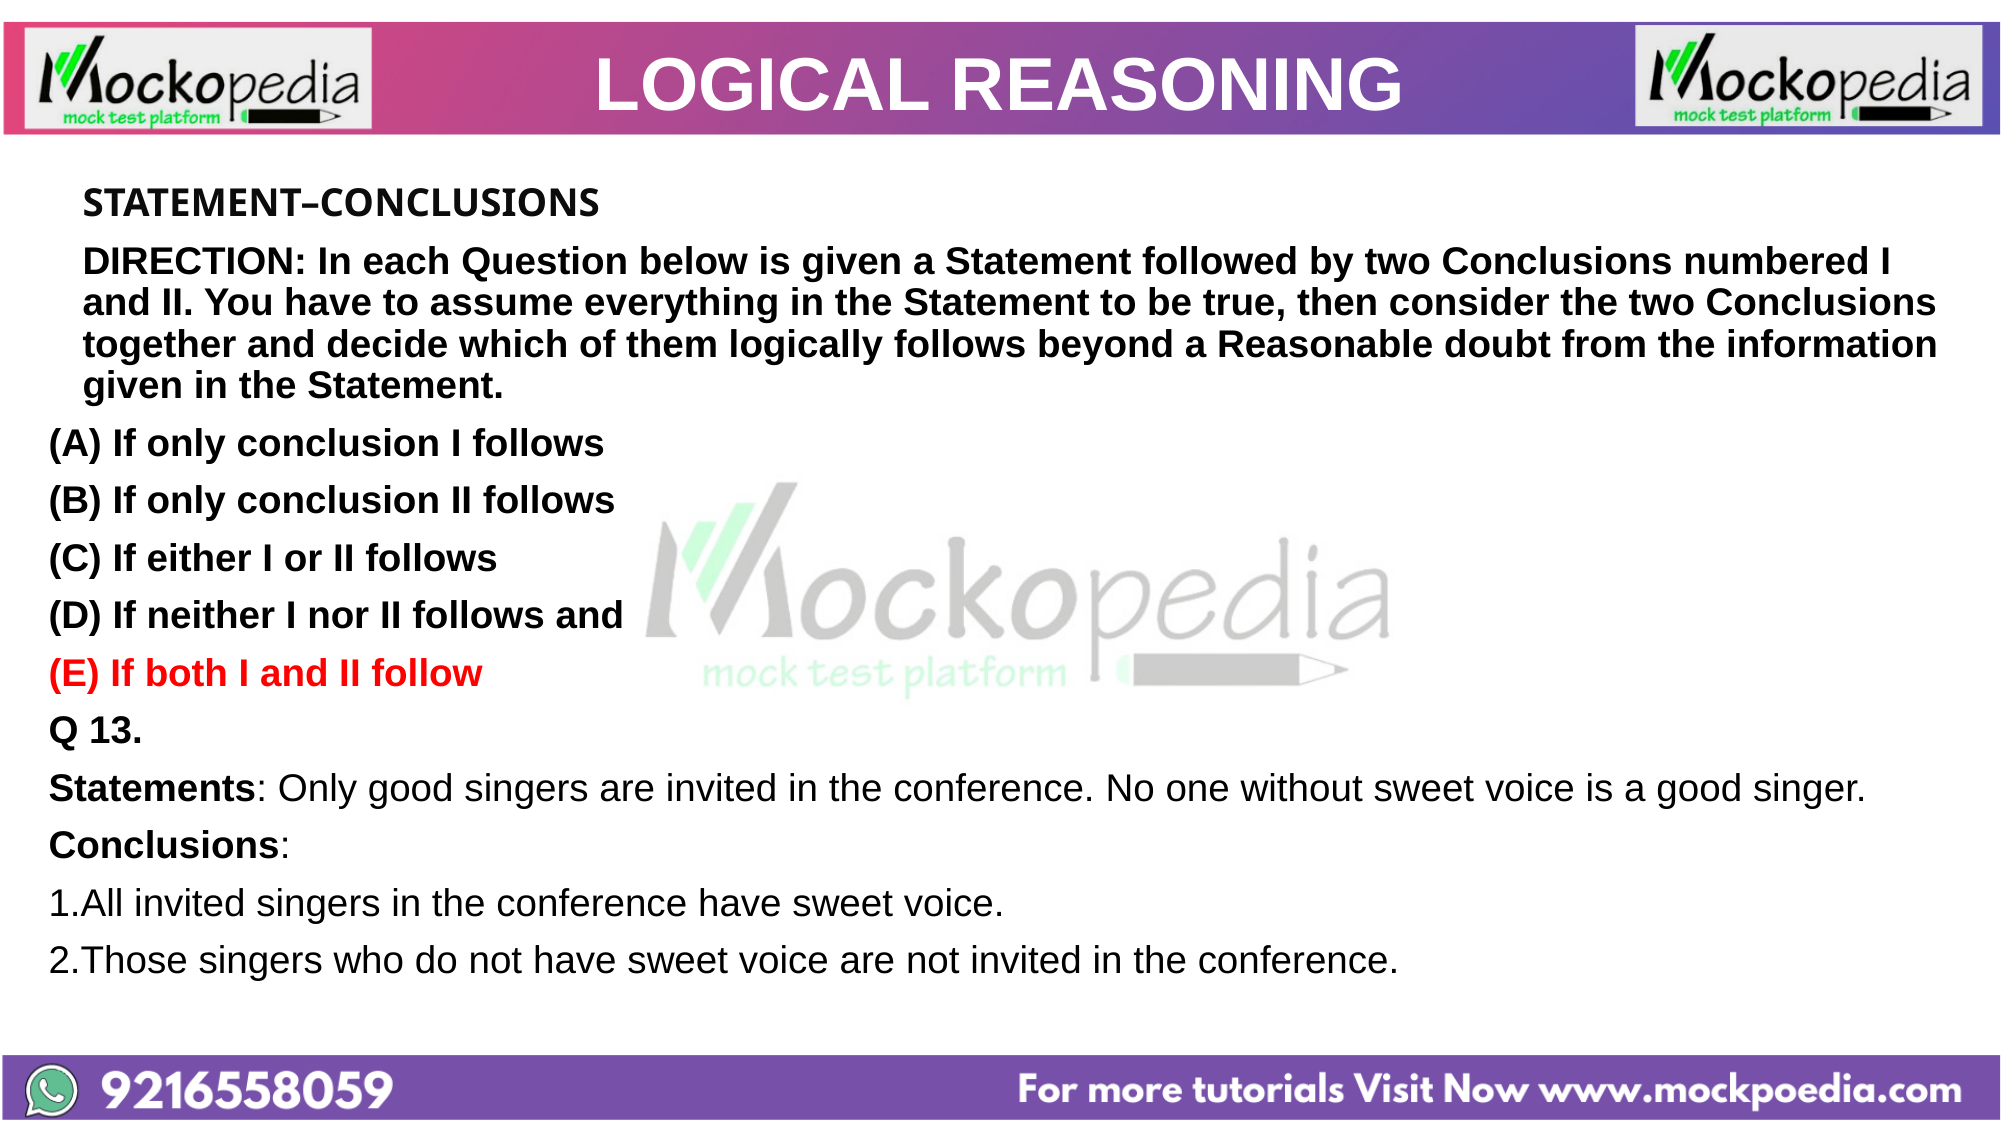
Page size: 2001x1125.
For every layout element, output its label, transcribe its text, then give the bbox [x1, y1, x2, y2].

list STATEMENT–CONCLUSIONS DIRECTION: In each Question below is given a Statement followed by two Conclusions numbered I and II. You have to assume everything in the Statement to be true, then consider the two Conclusions together and decide which of them logically follows beyond a Reasonable doubt from the information given in the Statement. (A) If only conclusion I follows (B) If only conclusion II follows (C) If either I or II follows (D) If neither I nor II follows and (E) If both I and II follow Q 13. Statements: Only good singers are invited in the conference. No one without sweet voice is a good singer. Conclusions: 1.All invited singers in the conference have sweet voice. 2.Those singers who do not have sweet voice are not invited in the conference. [33, 175, 1959, 1053]
picture [0, 0, 2001, 1125]
title LOGICAL REASONING [41, 31, 1959, 142]
